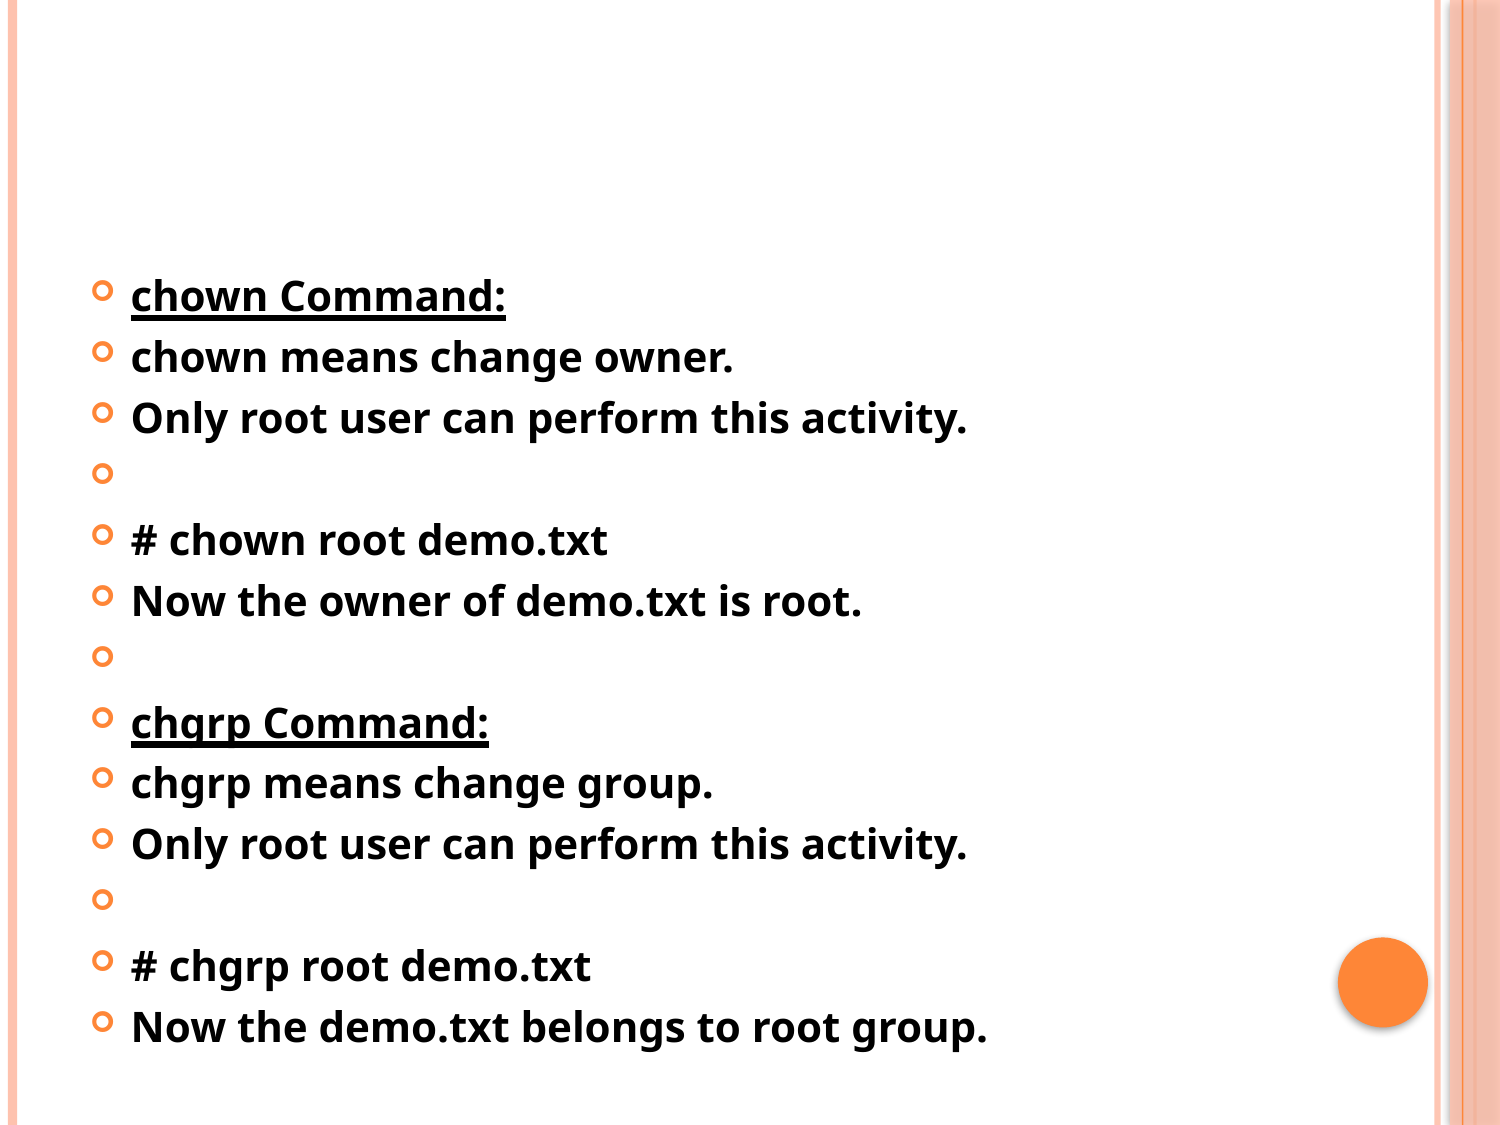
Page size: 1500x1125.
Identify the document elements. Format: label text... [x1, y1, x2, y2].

list chown Command: chown means change owner. Only root user can perform this activity. # chown root demo.txt Now the owner of demo.txt is root. chgrp Command: chgrp means change group. Only root user can perform this activity. # chgrp root demo.txt Now the demo.txt belongs to root group. [75, 262, 1300, 1062]
